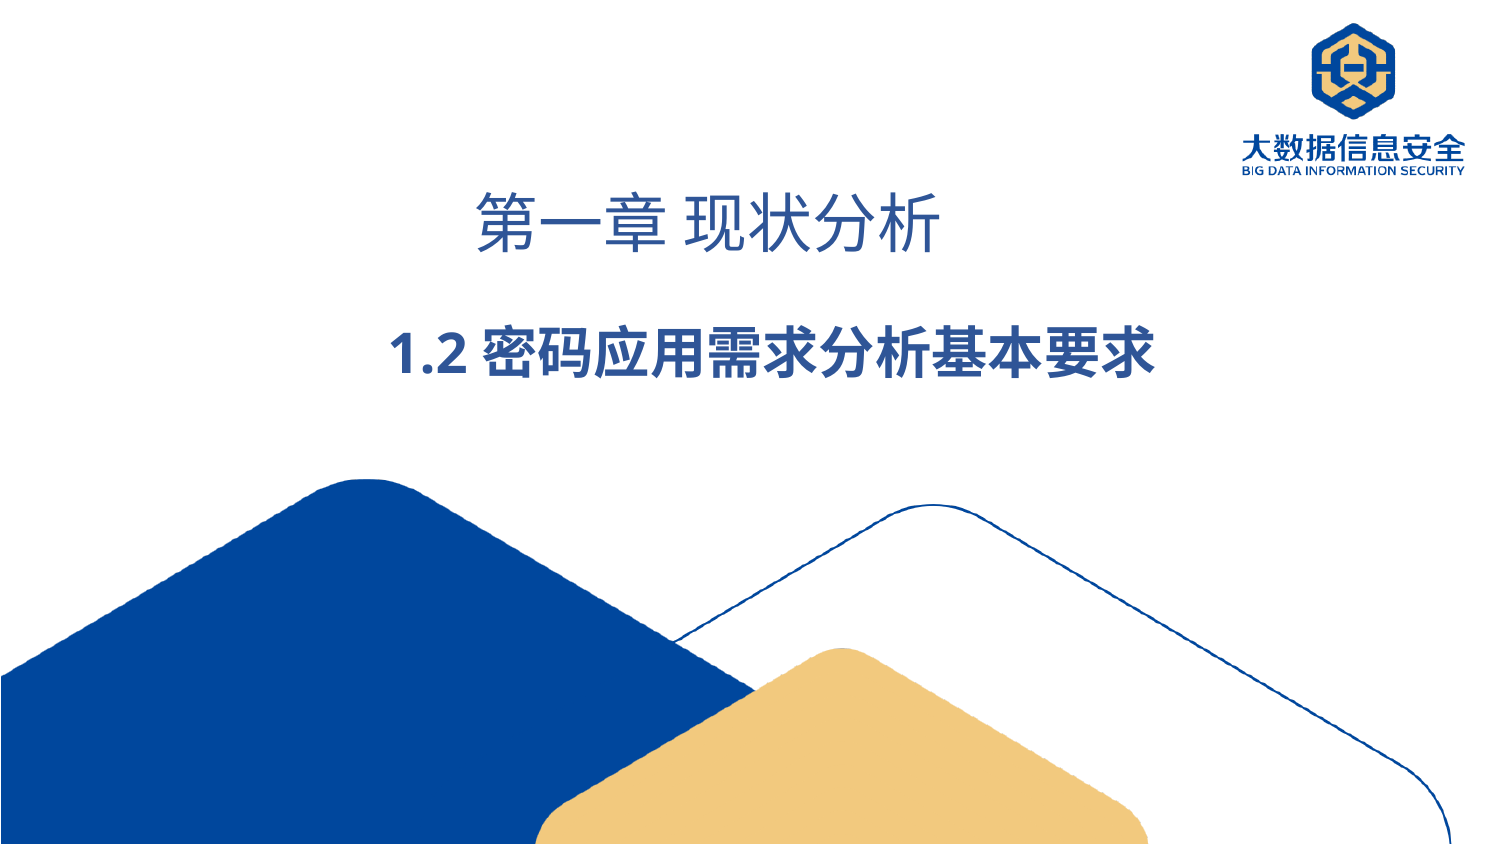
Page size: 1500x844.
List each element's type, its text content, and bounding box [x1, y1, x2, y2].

picture [0, 23, 1500, 844]
list 1.2密码应用需求分析基本要求 [372, 317, 1206, 501]
title 第一章 现状分析 [458, 183, 1042, 271]
